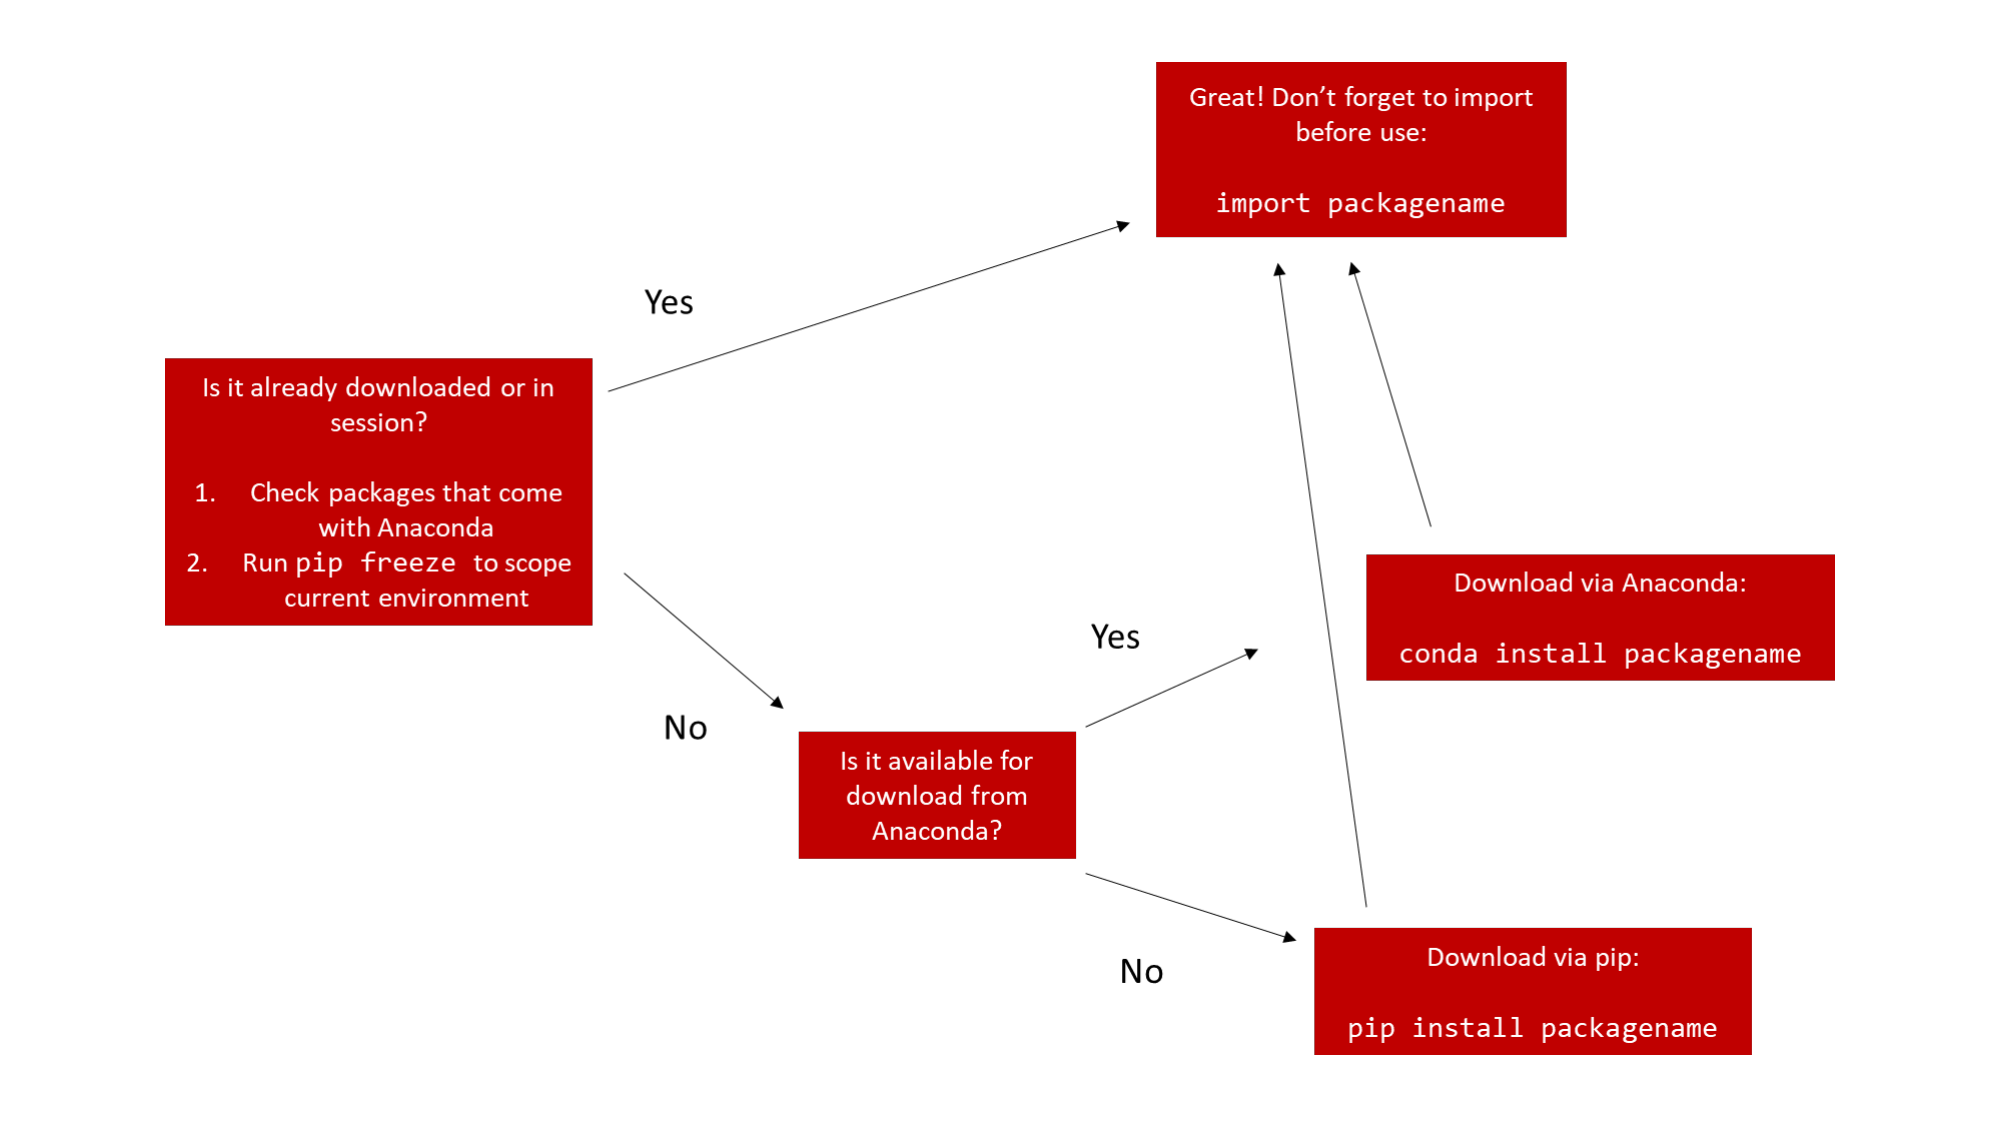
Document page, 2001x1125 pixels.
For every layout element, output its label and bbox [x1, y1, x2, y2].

picture [165, 62, 1835, 1062]
